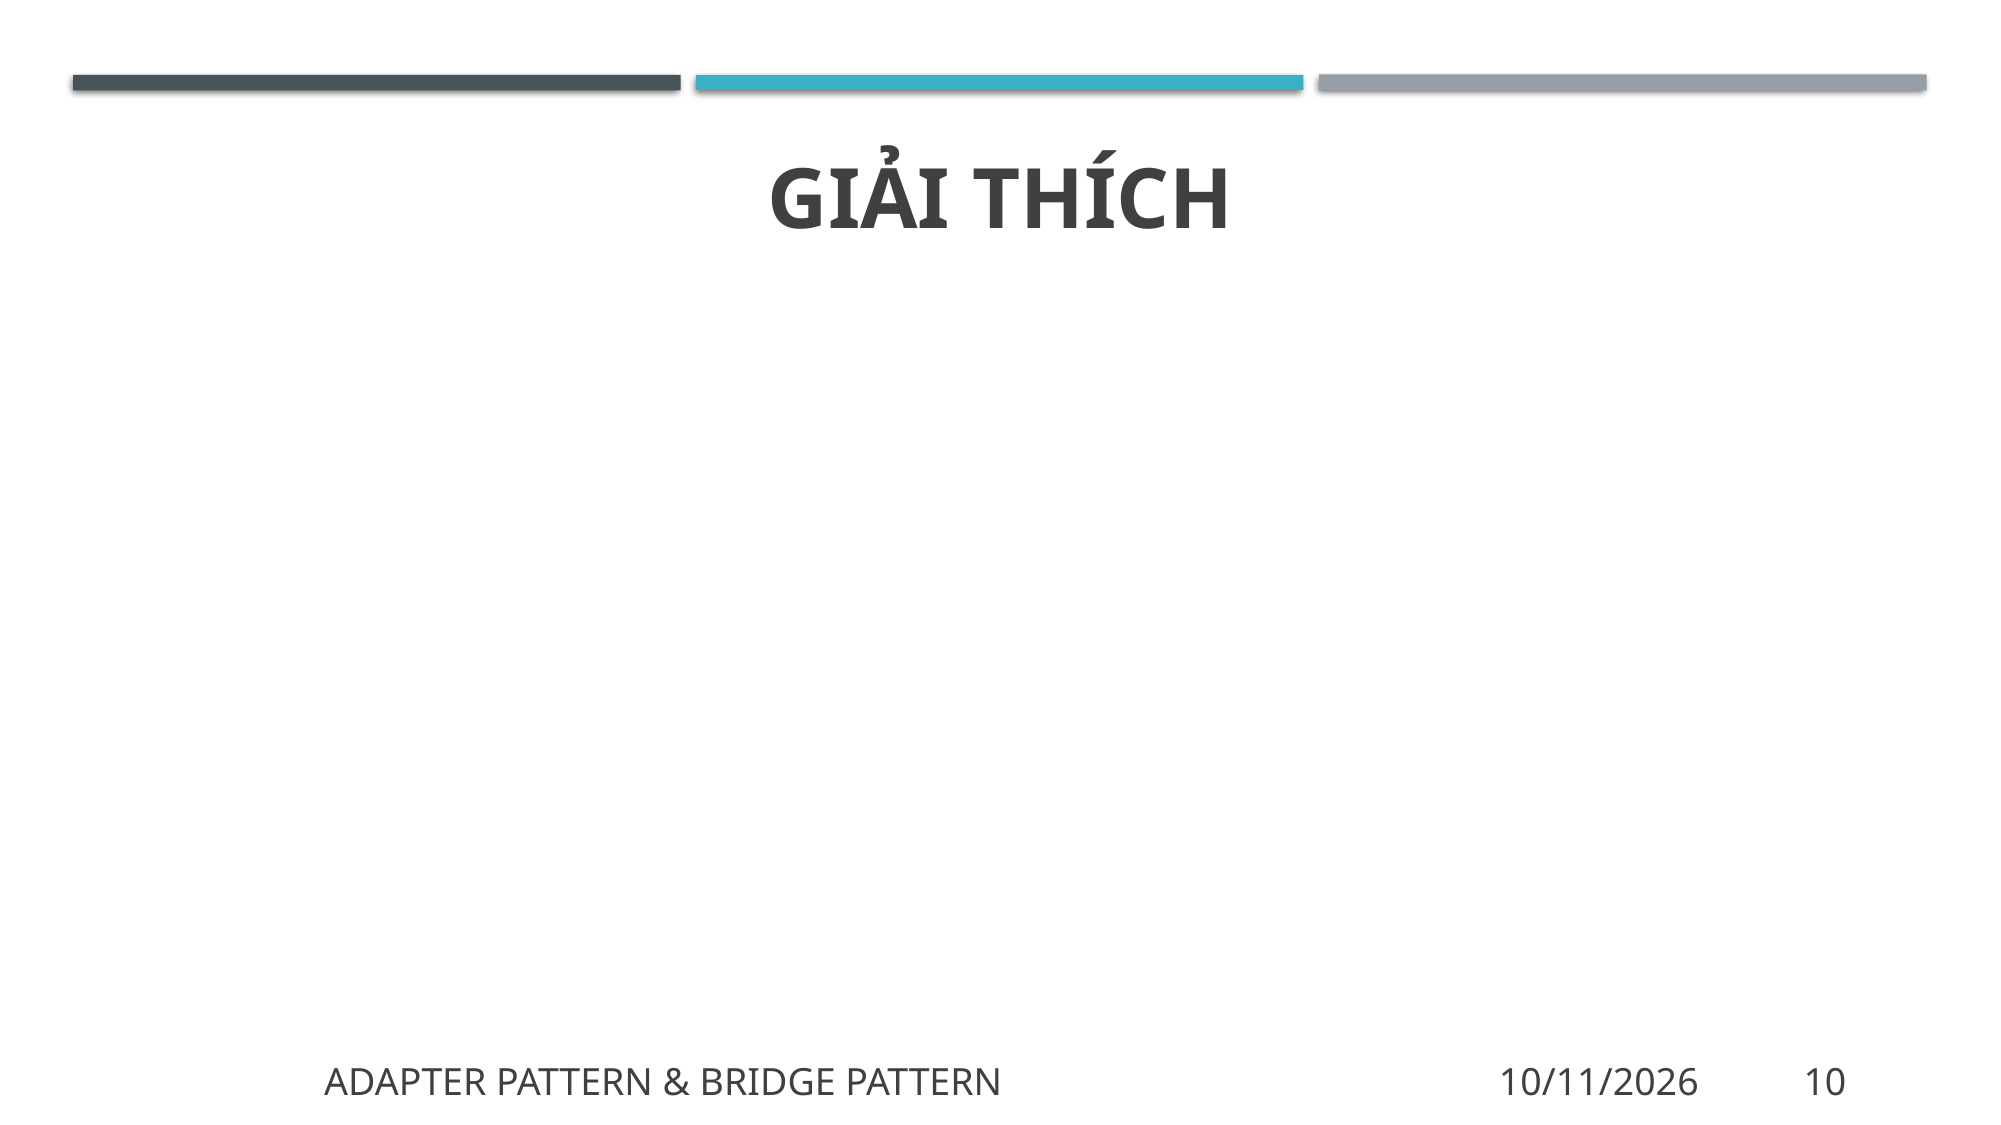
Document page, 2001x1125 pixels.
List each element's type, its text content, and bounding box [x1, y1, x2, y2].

slide_number 10 [1750, 1053, 1901, 1114]
footer Adapter pattern & bridge pattern [100, 1053, 1226, 1114]
title Giải thích [100, 104, 1901, 255]
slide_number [1263, 1053, 1714, 1114]
